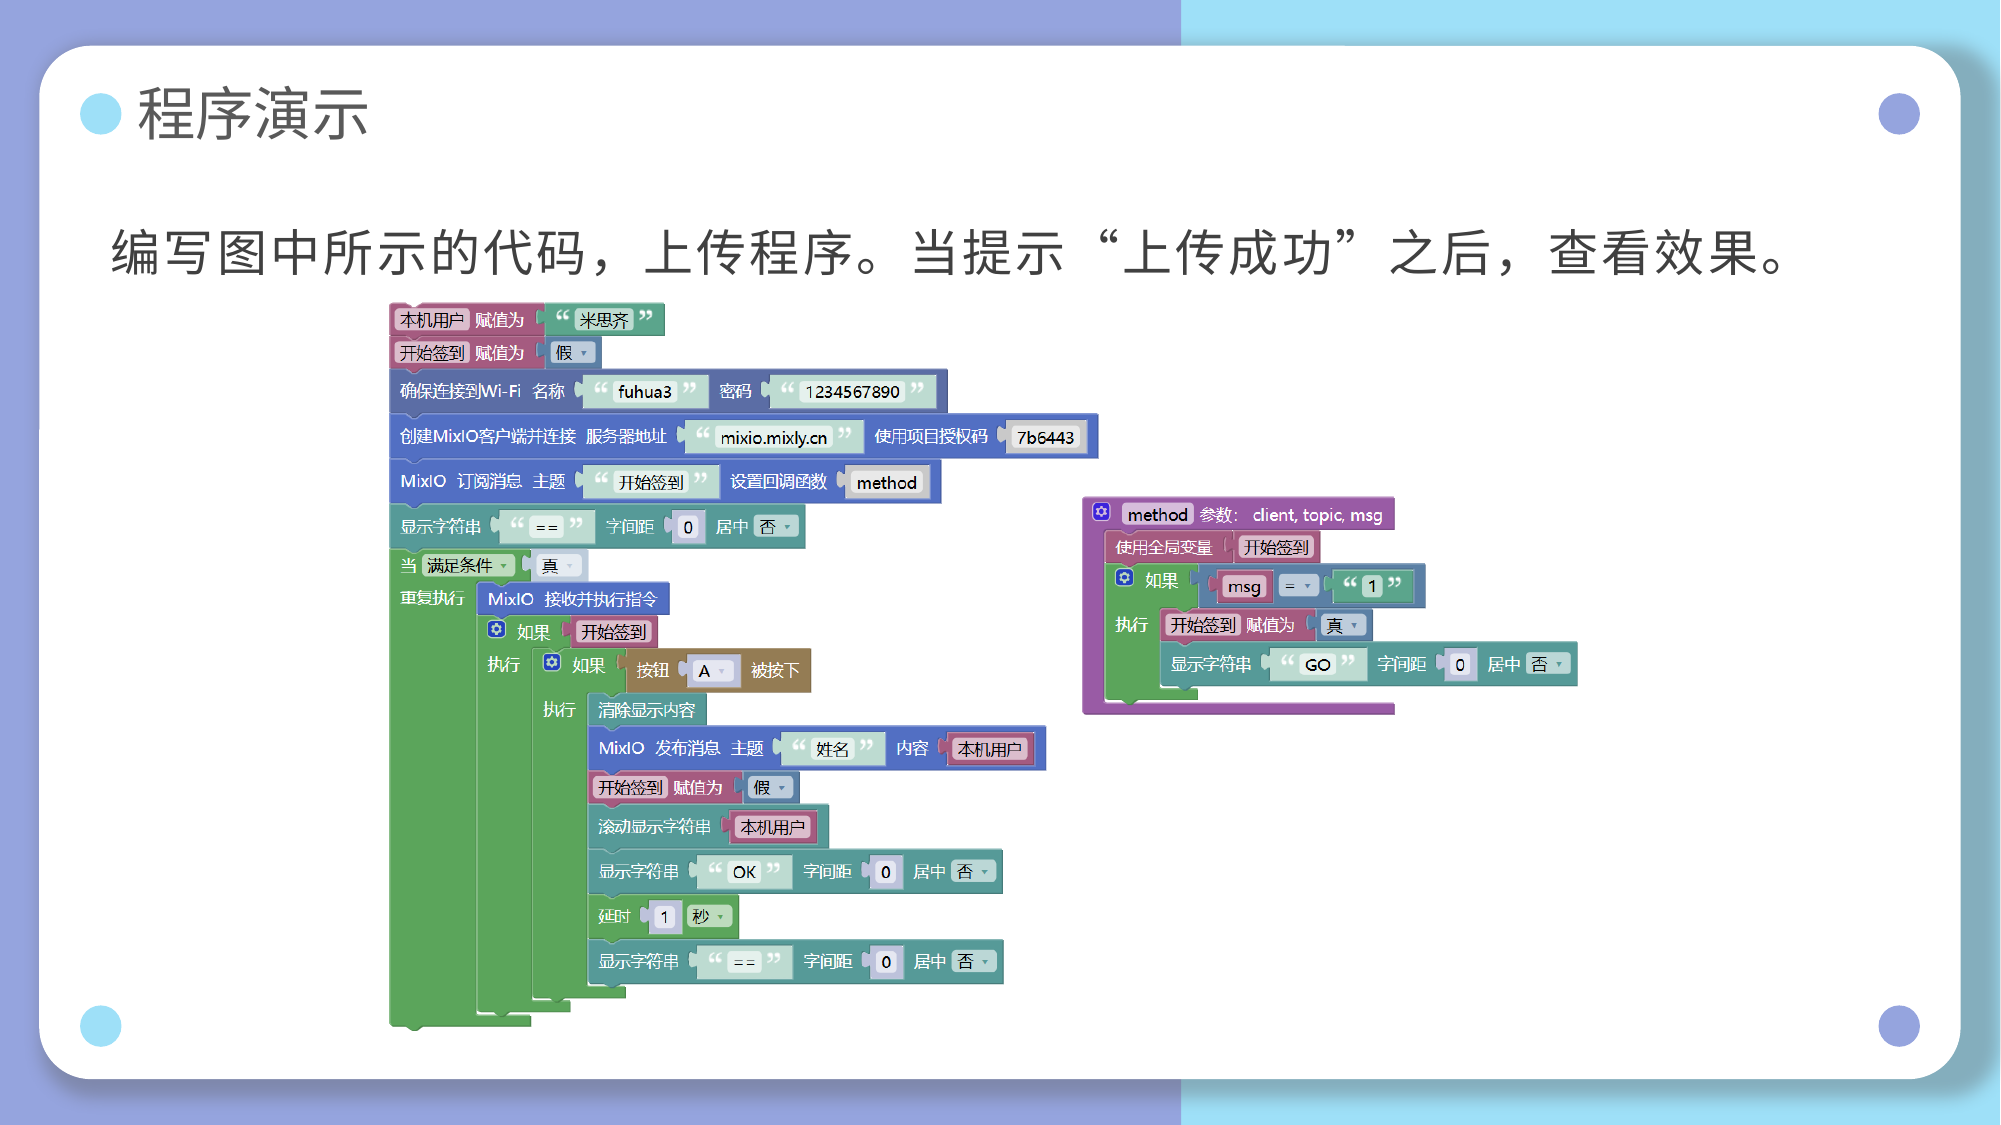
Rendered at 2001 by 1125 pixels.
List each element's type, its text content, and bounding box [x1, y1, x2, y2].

list 编写图中所示的代码，上传程序。当提示“上传成功”之后，查看效果。 [110, 196, 1762, 446]
picture [380, 291, 1590, 1043]
title 程序演示 [137, 77, 976, 157]
